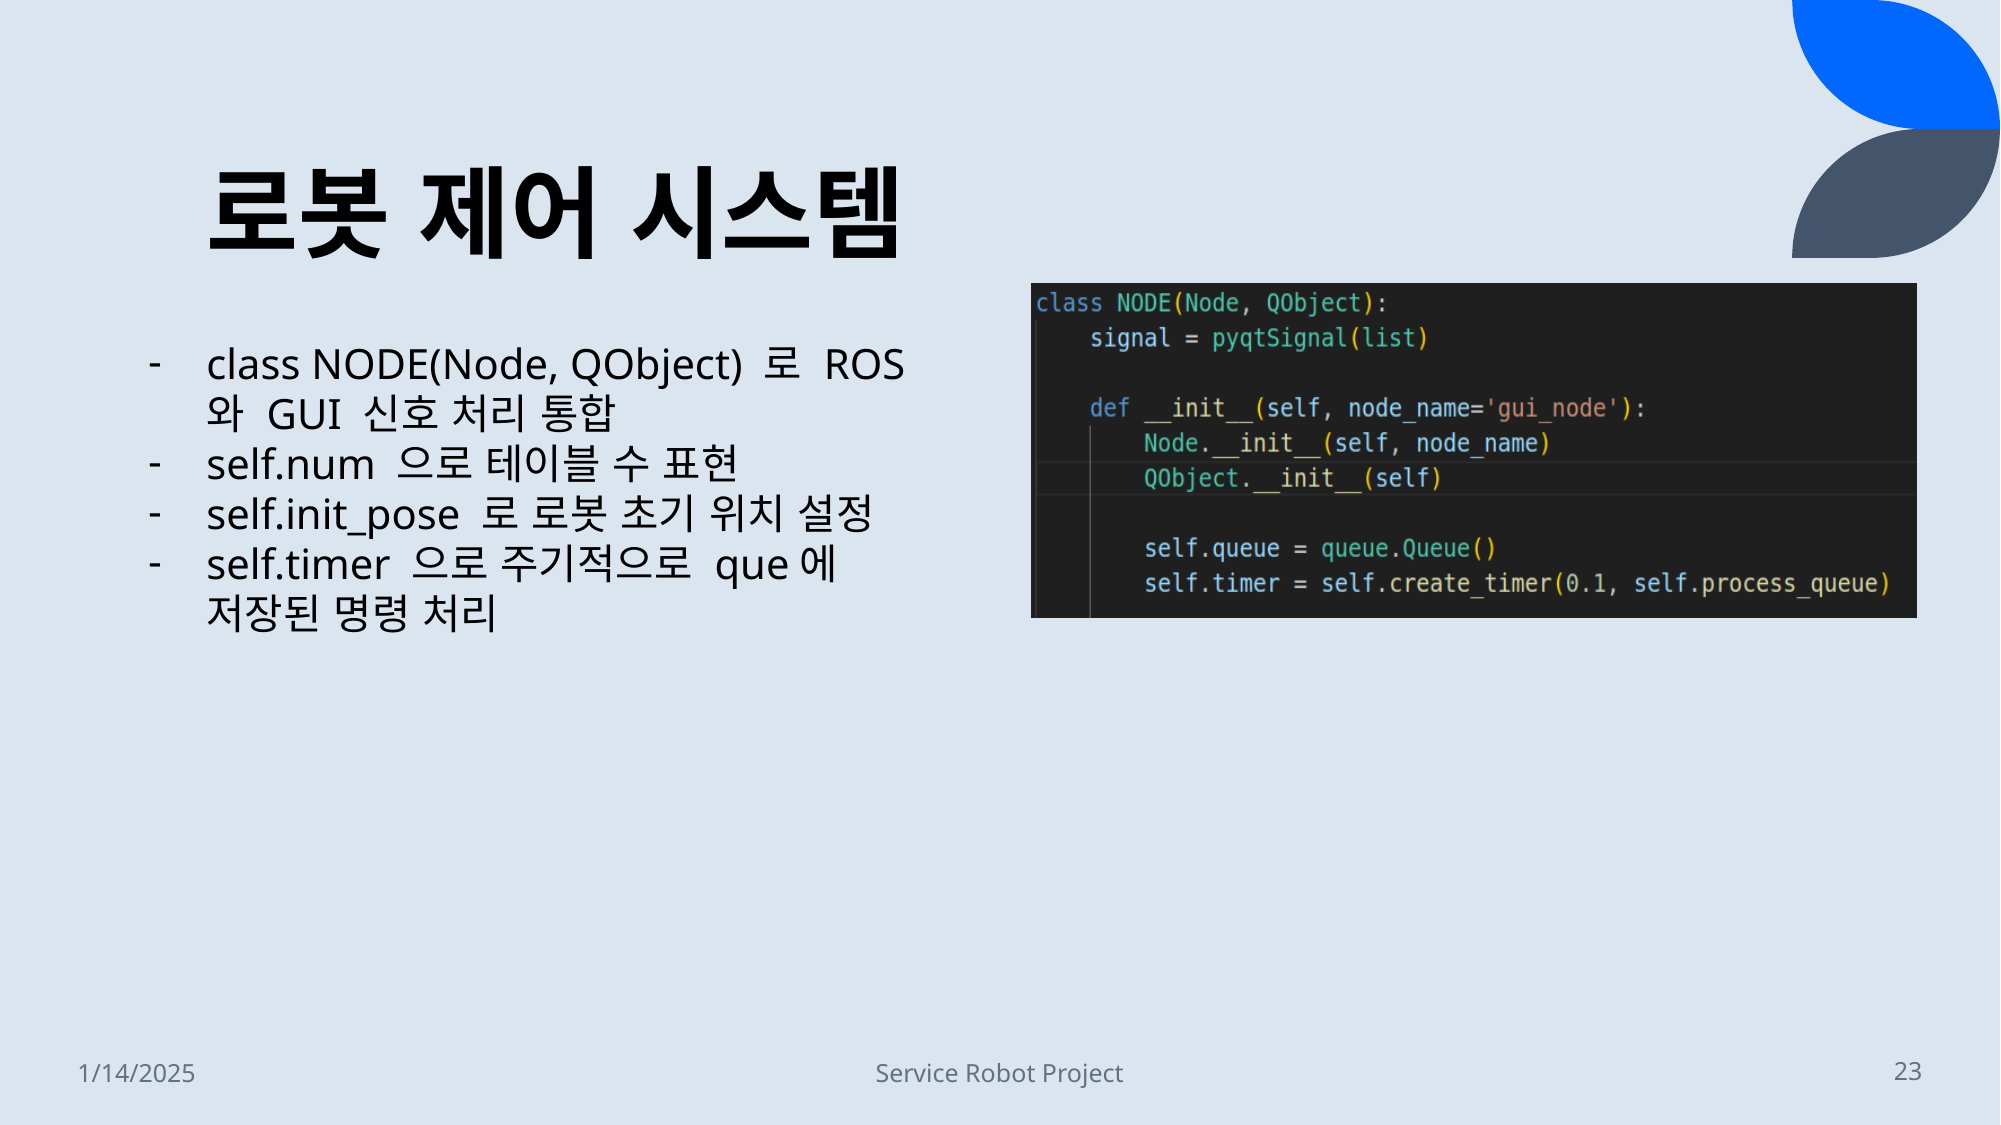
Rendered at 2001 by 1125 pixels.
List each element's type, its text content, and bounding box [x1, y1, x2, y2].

list class NODE(Node, QObject) 로 ROS와 GUI 신호 처리 통합 self.num 으로 테이블 수 표현 self.init_pose 로 로봇 초기 위치 설정 self.timer 으로 주기적으로 que에 저장된 명령 처리 [116, 329, 925, 883]
title 로봇 제어 시스템 [191, 62, 1796, 280]
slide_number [62, 1042, 342, 1103]
picture [1030, 283, 1917, 618]
footer Service Robot Project [662, 1042, 1338, 1103]
slide_number ‹#› [1665, 1042, 1938, 1103]
